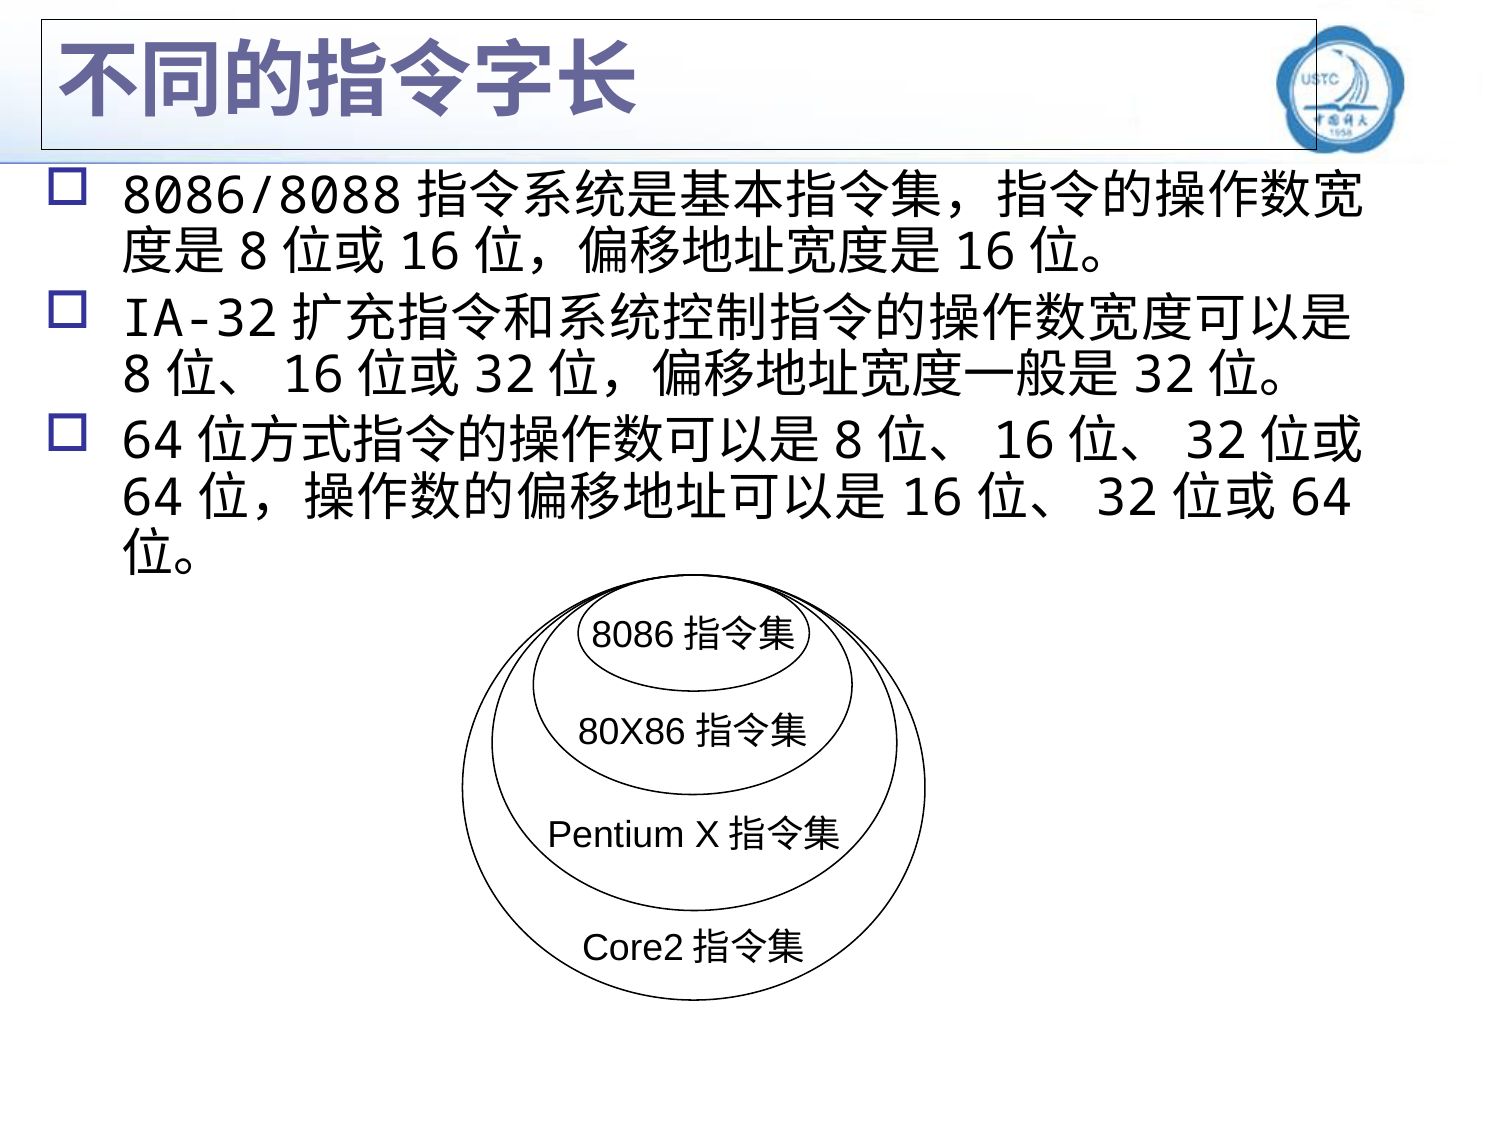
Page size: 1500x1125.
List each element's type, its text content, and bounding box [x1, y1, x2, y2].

picture [0, 0, 1500, 164]
text_box 不同的指令字长 [41, 19, 1317, 150]
text_box 8086/8088指令系统是基本指令集，指令的操作数宽度是8位或16位，偏移地址宽度是16位。 IA-32扩充指令和系统控制指令的操作数宽度可以是8位、16位或32位，偏移地址宽度一般是32位。 64位方式指令的操作数可以是8位、16位、32位或64位，操作数的偏移地址可以是16位、32位或64位。 [29, 160, 1380, 1011]
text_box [462, 574, 925, 1001]
